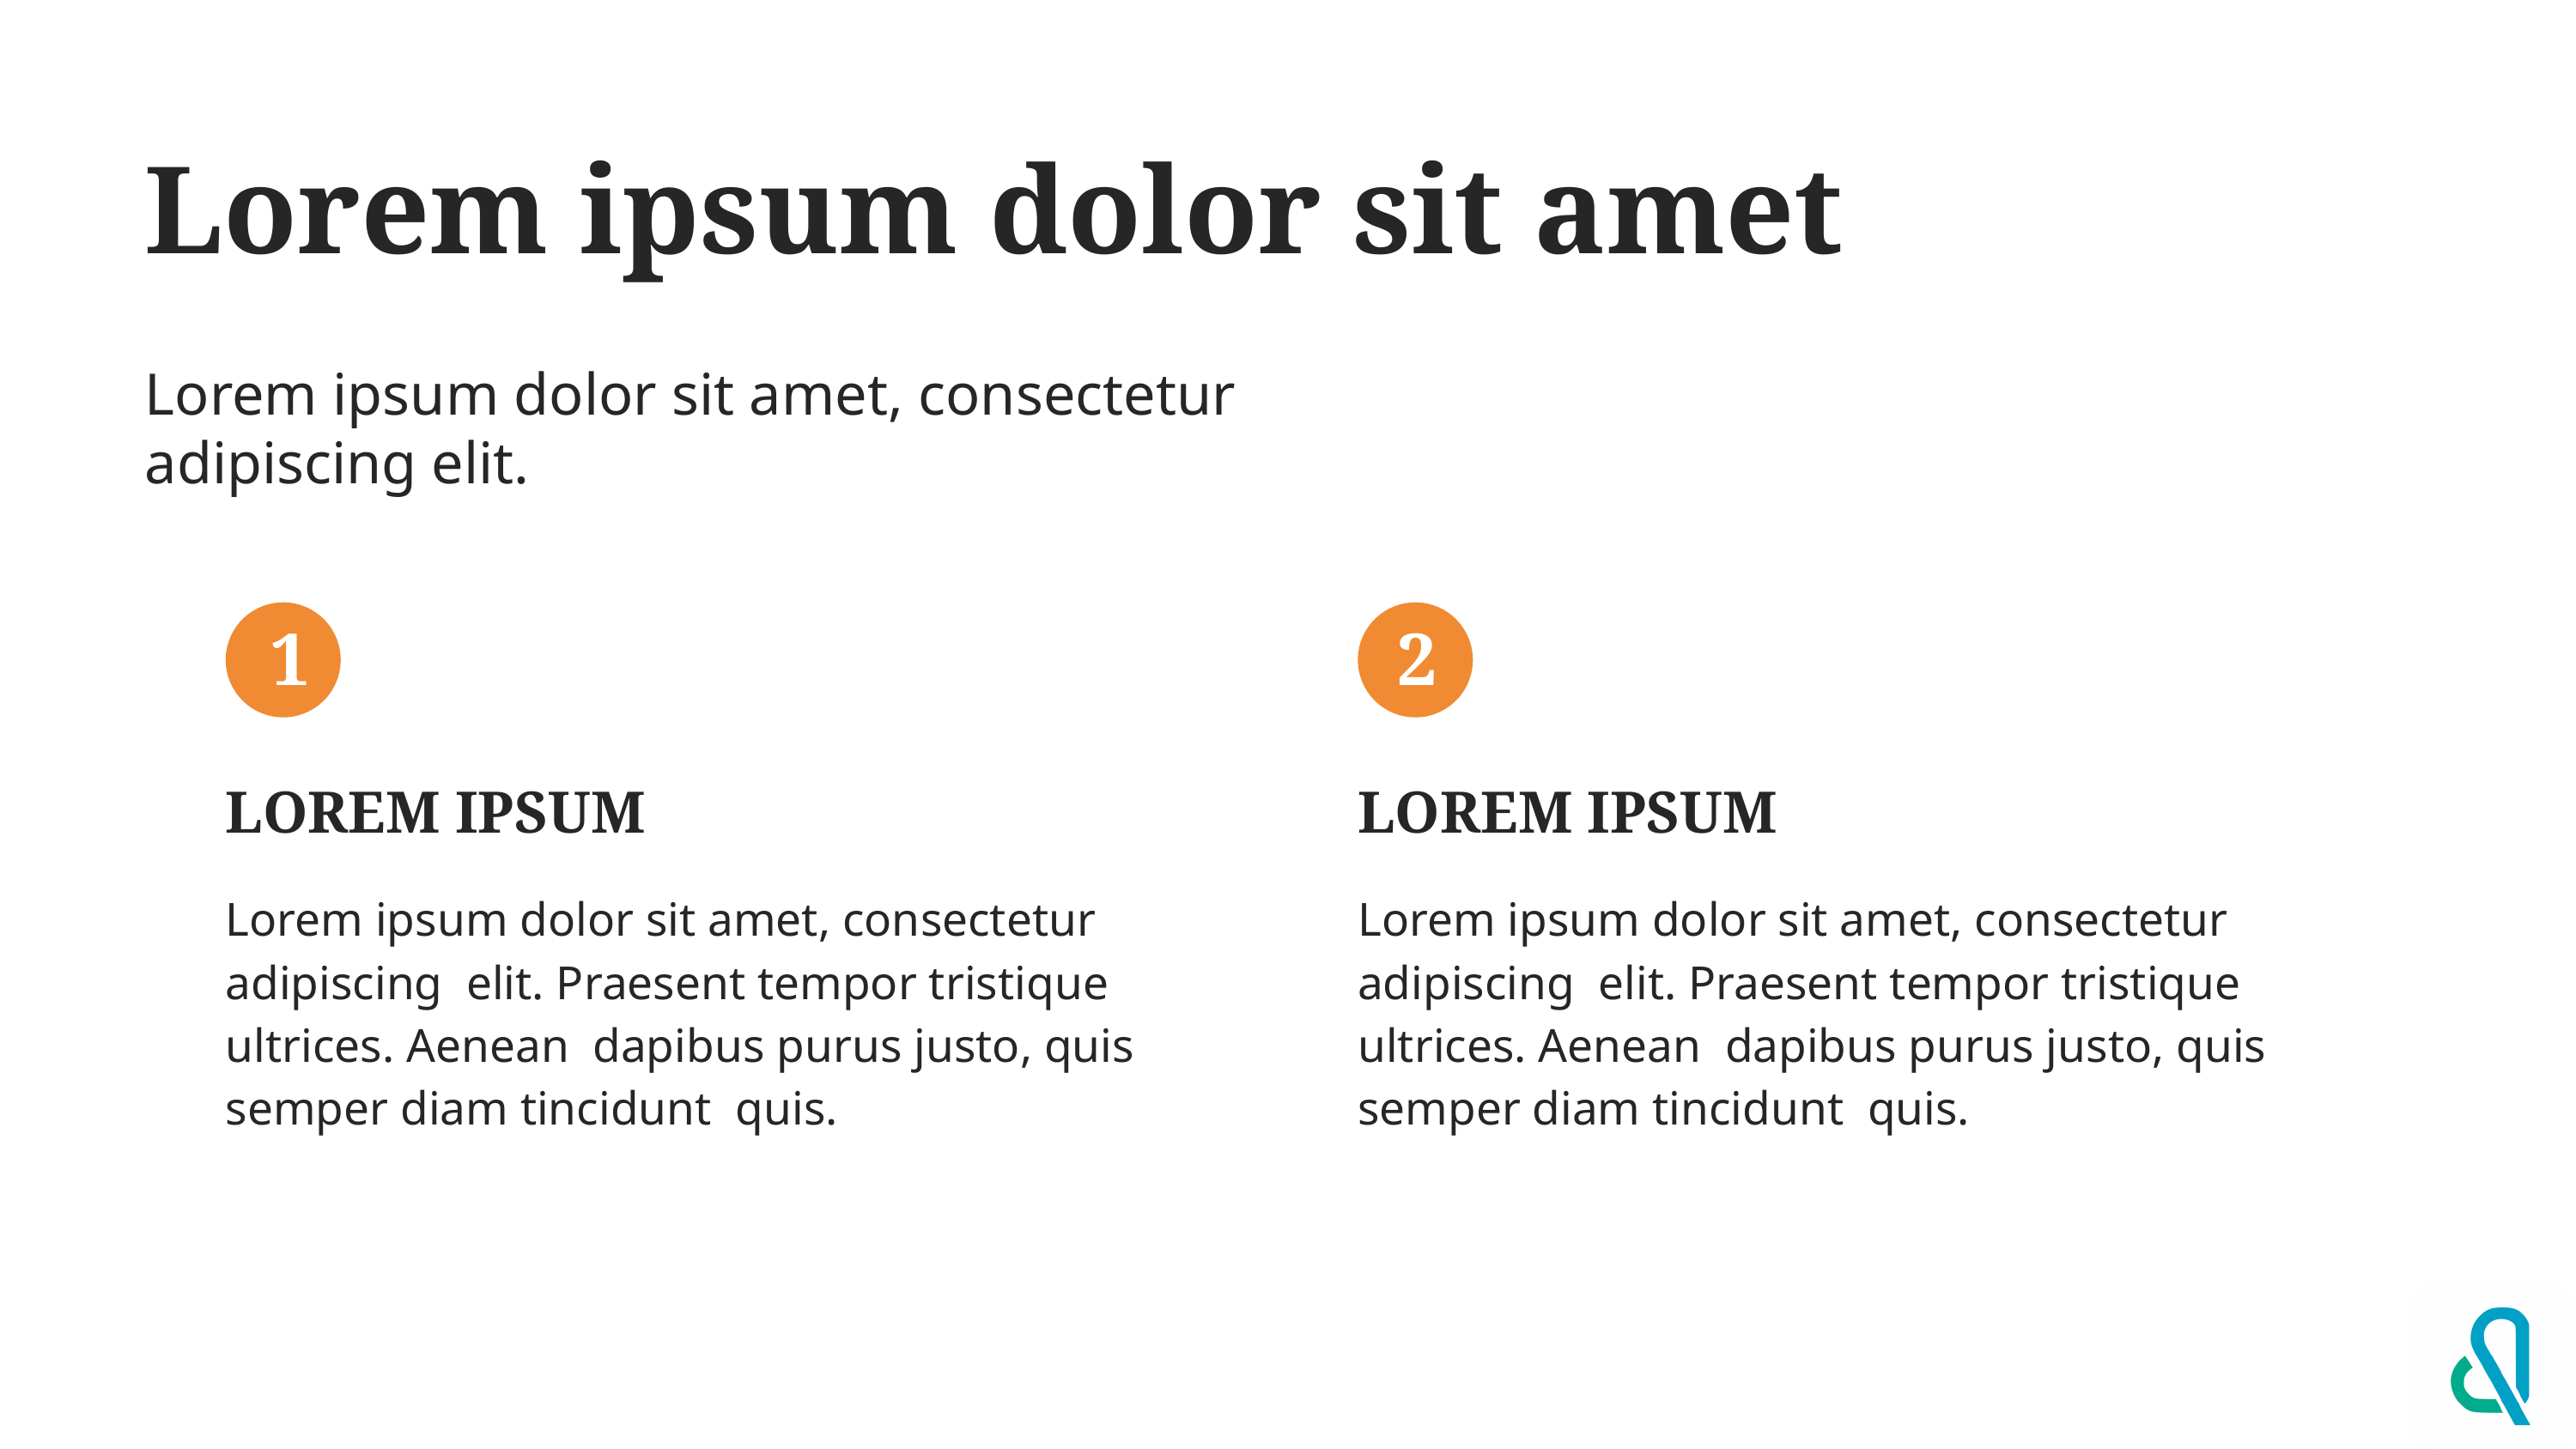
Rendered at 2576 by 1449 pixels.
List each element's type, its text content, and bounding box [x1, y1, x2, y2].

text_box [2408, 1284, 2576, 1449]
text_box 1 LOREM IPSUM Lorem ipsum dolor sit amet, consectetur adipiscing elit. Praesent tempor tristique ultrices. Aenean dapibus purus justo, quis semper diam tincidunt quis. [223, 612, 1205, 1135]
text_box 2 LOREM IPSUM Lorem ipsum dolor sit amet, consectetur adipiscing elit. Praesent tempor tristique ultrices. Aenean dapibus purus justo, quis semper diam tincidunt quis. [1356, 612, 2336, 1135]
title Lorem ipsum dolor sit amet [143, 130, 1903, 375]
text_box Lorem ipsum dolor sit amet, consectetur adipiscing elit. [143, 355, 1463, 495]
text_box [251, 602, 315, 612]
text_box [1383, 602, 1448, 612]
